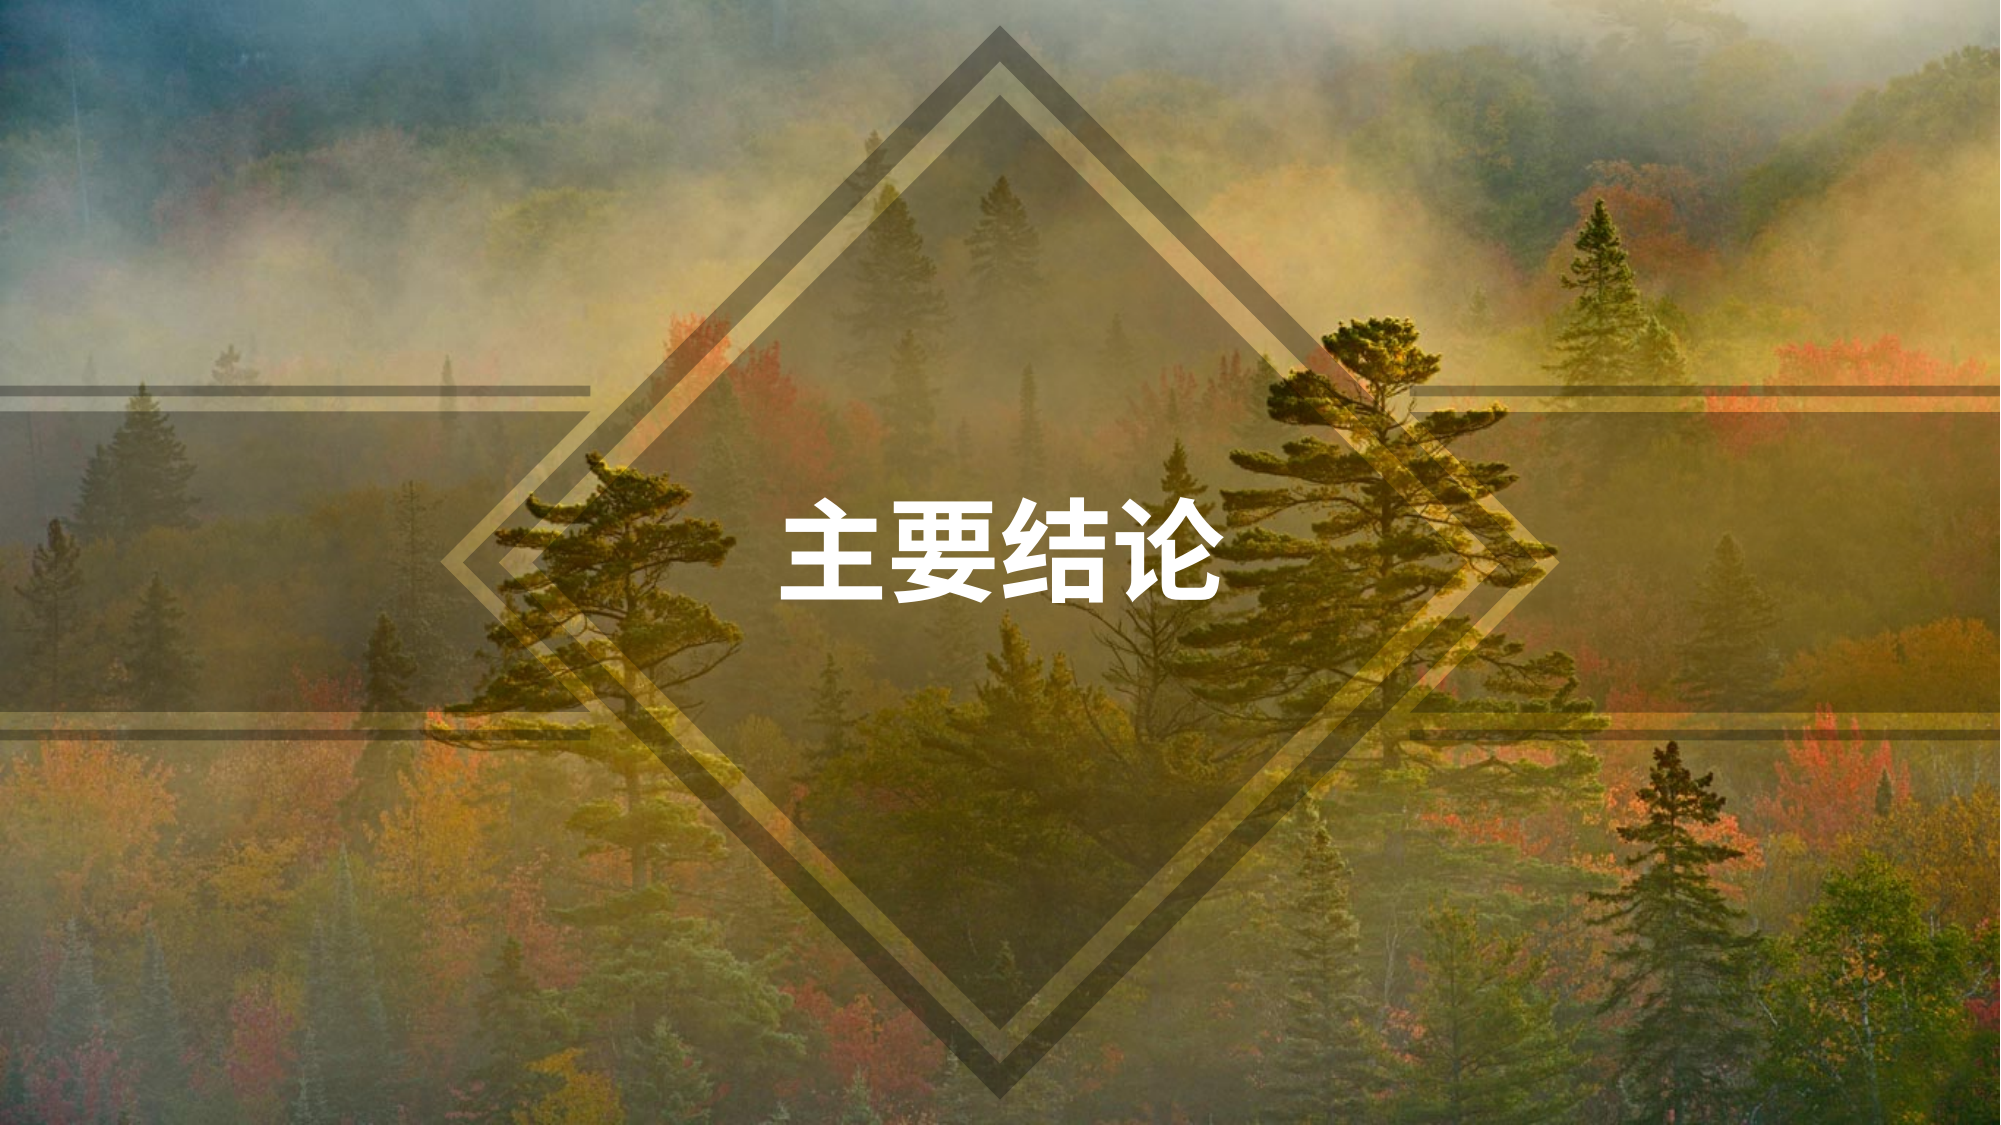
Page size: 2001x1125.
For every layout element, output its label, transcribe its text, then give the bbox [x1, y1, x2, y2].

picture [0, 0, 2000, 1125]
text_box 主要结论 [394, 473, 1607, 624]
